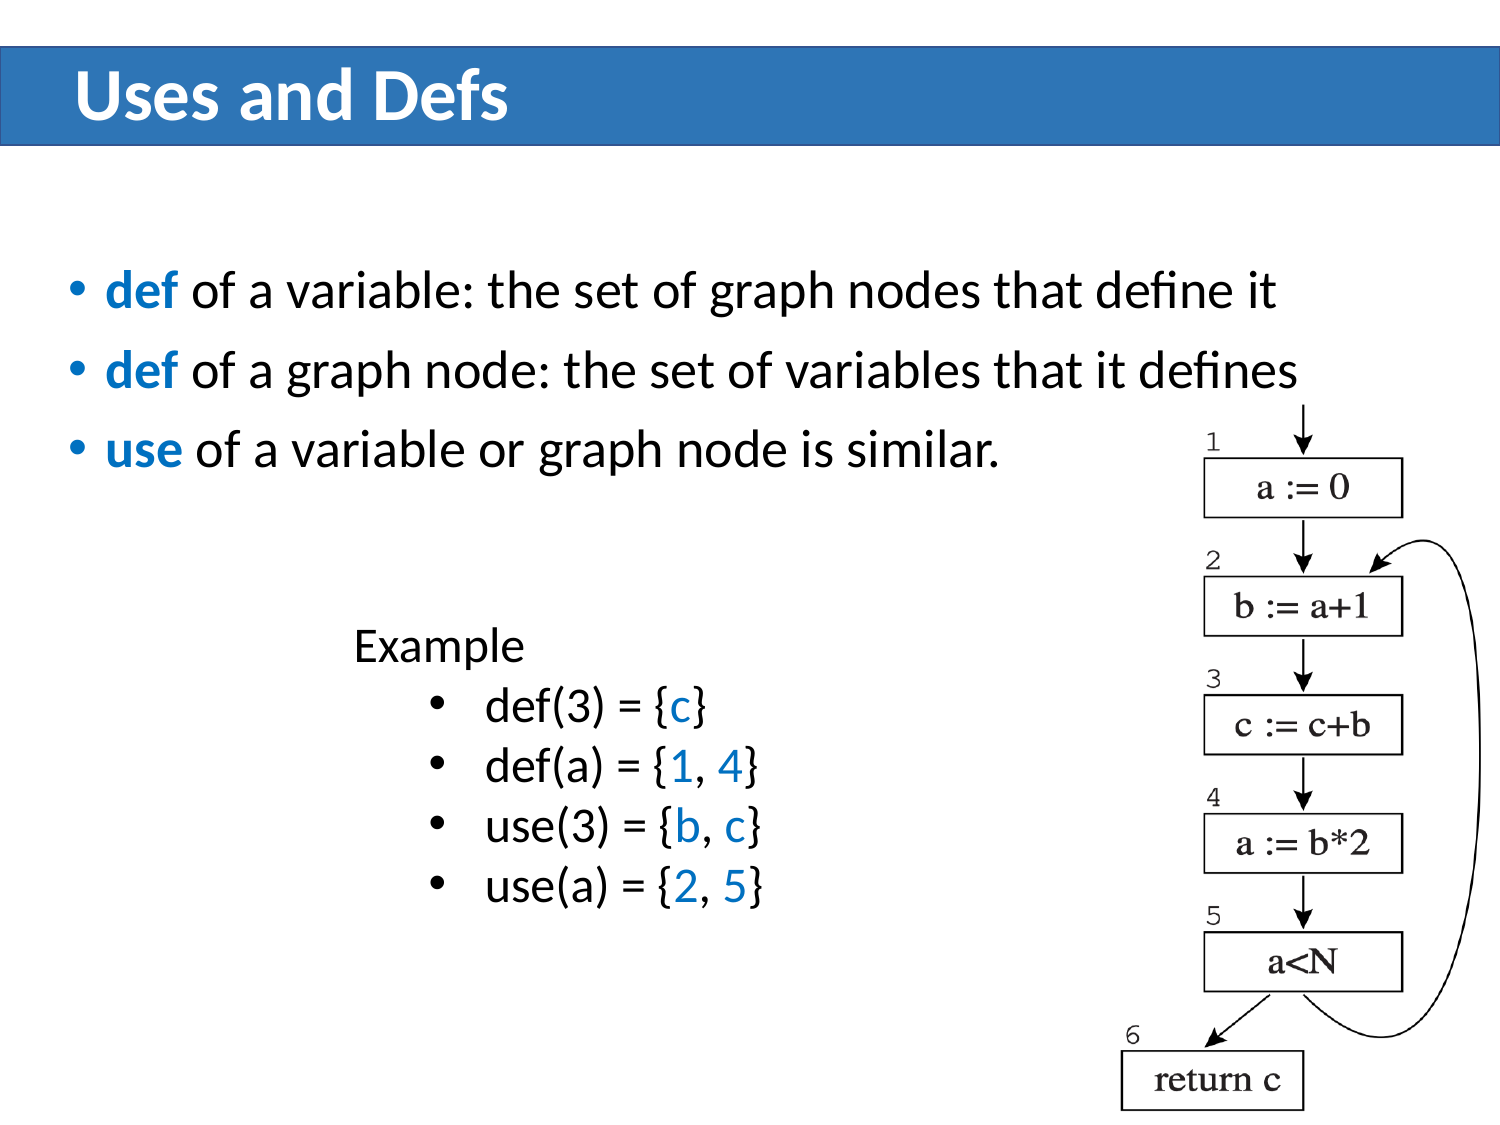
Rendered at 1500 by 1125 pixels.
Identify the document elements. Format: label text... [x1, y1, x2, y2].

text_box def of a variable: the set of graph nodes that define it def of a graph node: the set of variables that it defines use of a variable or graph node is similar. [53, 254, 1361, 905]
text_box Example def(3) = {c} def(a) = {1, 4} use(3) = {b, c} use(a) = {2, 5} [338, 604, 1070, 920]
title Uses and Defs [59, 47, 1446, 146]
picture [1070, 400, 1500, 1125]
